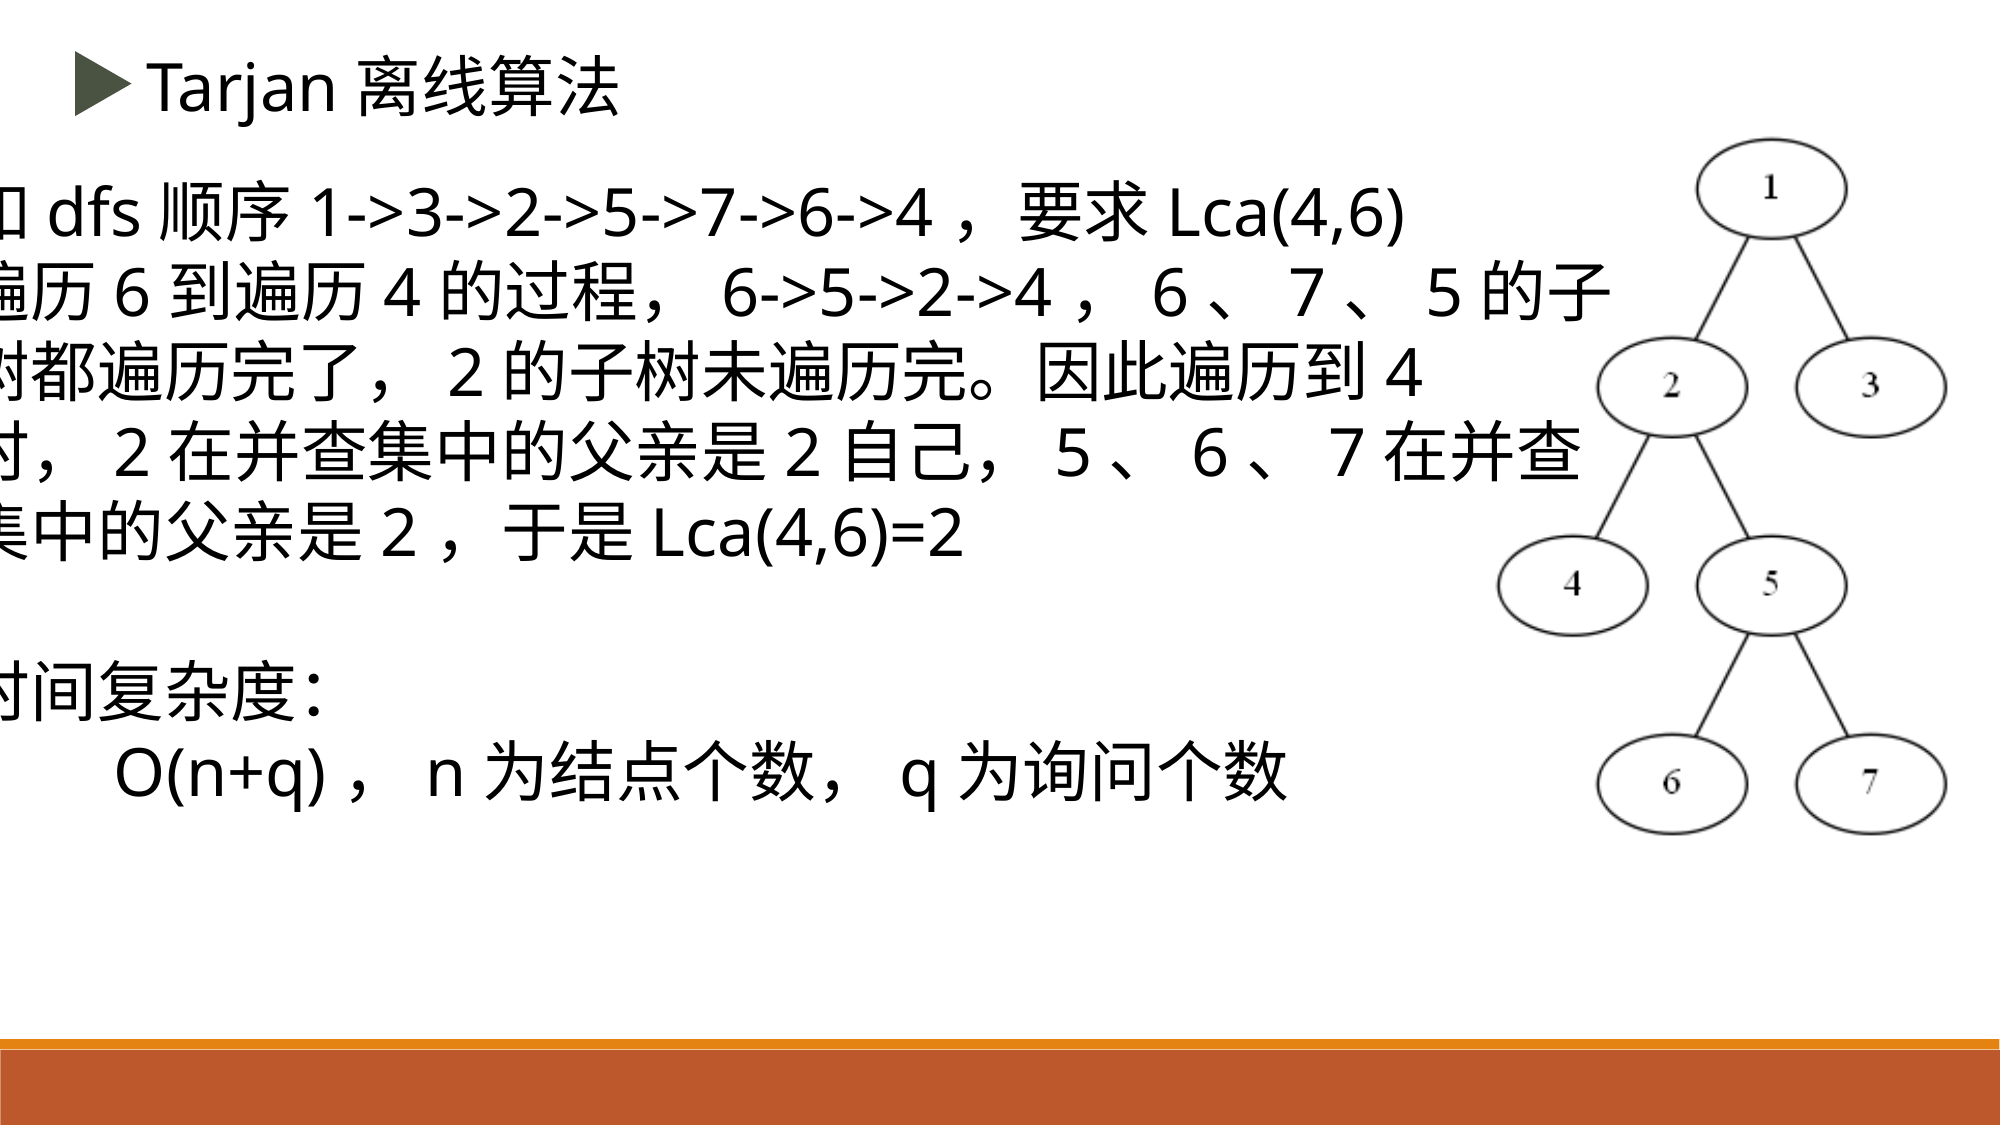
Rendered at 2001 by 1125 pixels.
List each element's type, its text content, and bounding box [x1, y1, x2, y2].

text_box 如dfs顺序1->3->2->5->7->6->4，要求Lca(4,6) 遍历6到遍历4的过程，6->5->2->4，6、7、5的子 树都遍历完了，2的子树未遍历完。因此遍历到4 时，2在并查集中的父亲是2自己，5、6、7在并查 集中的父亲是2，于是Lca(4,6)=2 时间复杂度： O(n+q)，n为结点个数，q为询问个数 [0, 162, 1485, 818]
text_box [73, 49, 131, 118]
picture [1488, 128, 1958, 846]
text_box Tarjan离线算法 [131, 37, 1776, 133]
